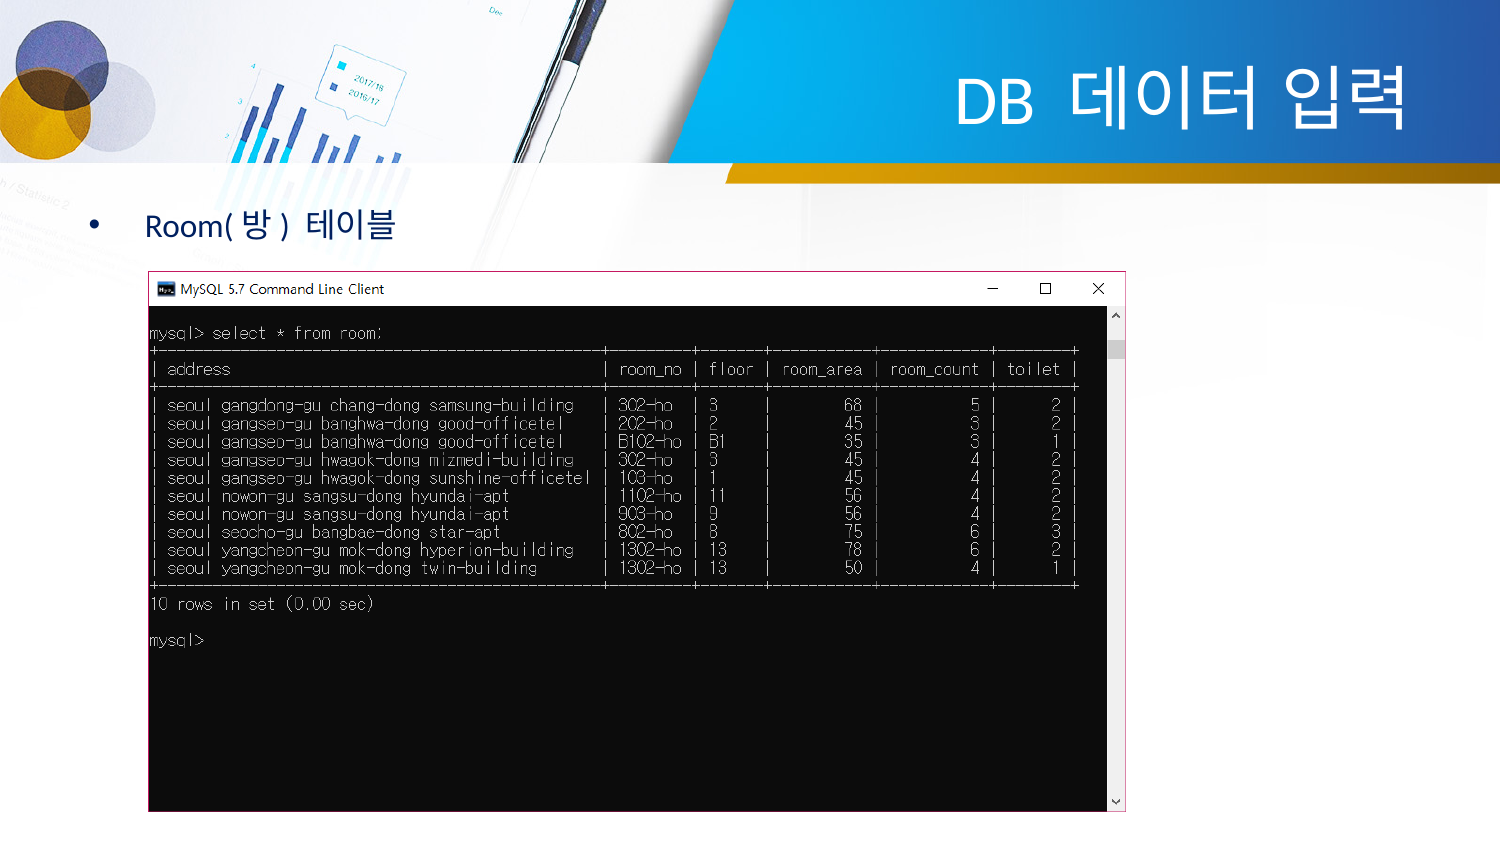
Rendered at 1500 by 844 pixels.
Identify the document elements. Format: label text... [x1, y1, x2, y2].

list Room(방) 테이블 [73, 196, 1427, 819]
picture [0, 0, 1500, 844]
title DB 데이터 입력 [73, 46, 1427, 147]
